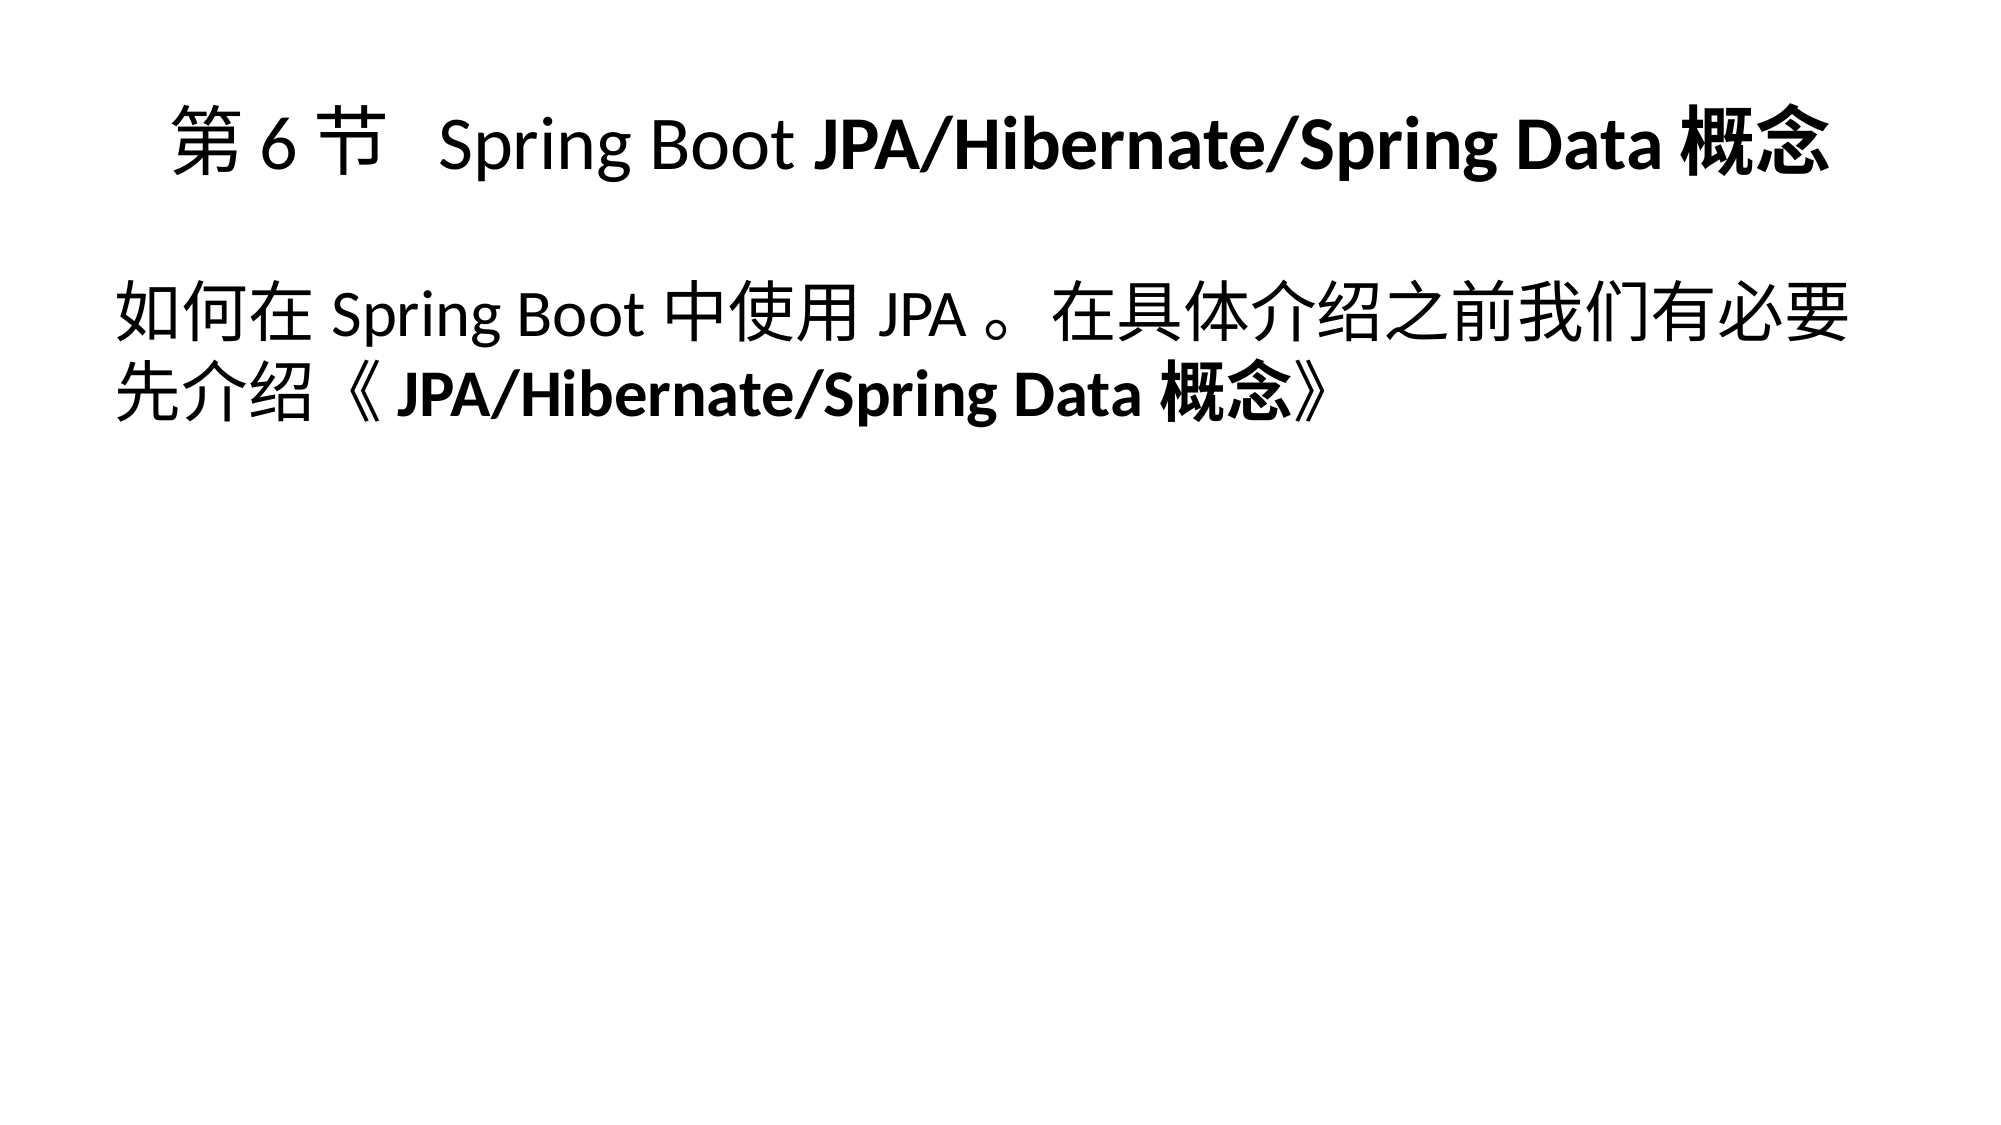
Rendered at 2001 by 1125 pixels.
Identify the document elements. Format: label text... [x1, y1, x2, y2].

title 第6节 Spring Boot JPA/Hibernate/Spring Data概念 [99, 45, 1900, 233]
list 如何在Spring Boot中使用JPA。在具体介绍之前我们有必要先介绍《JPA/Hibernate/Spring Data概念》 [99, 262, 1900, 1005]
